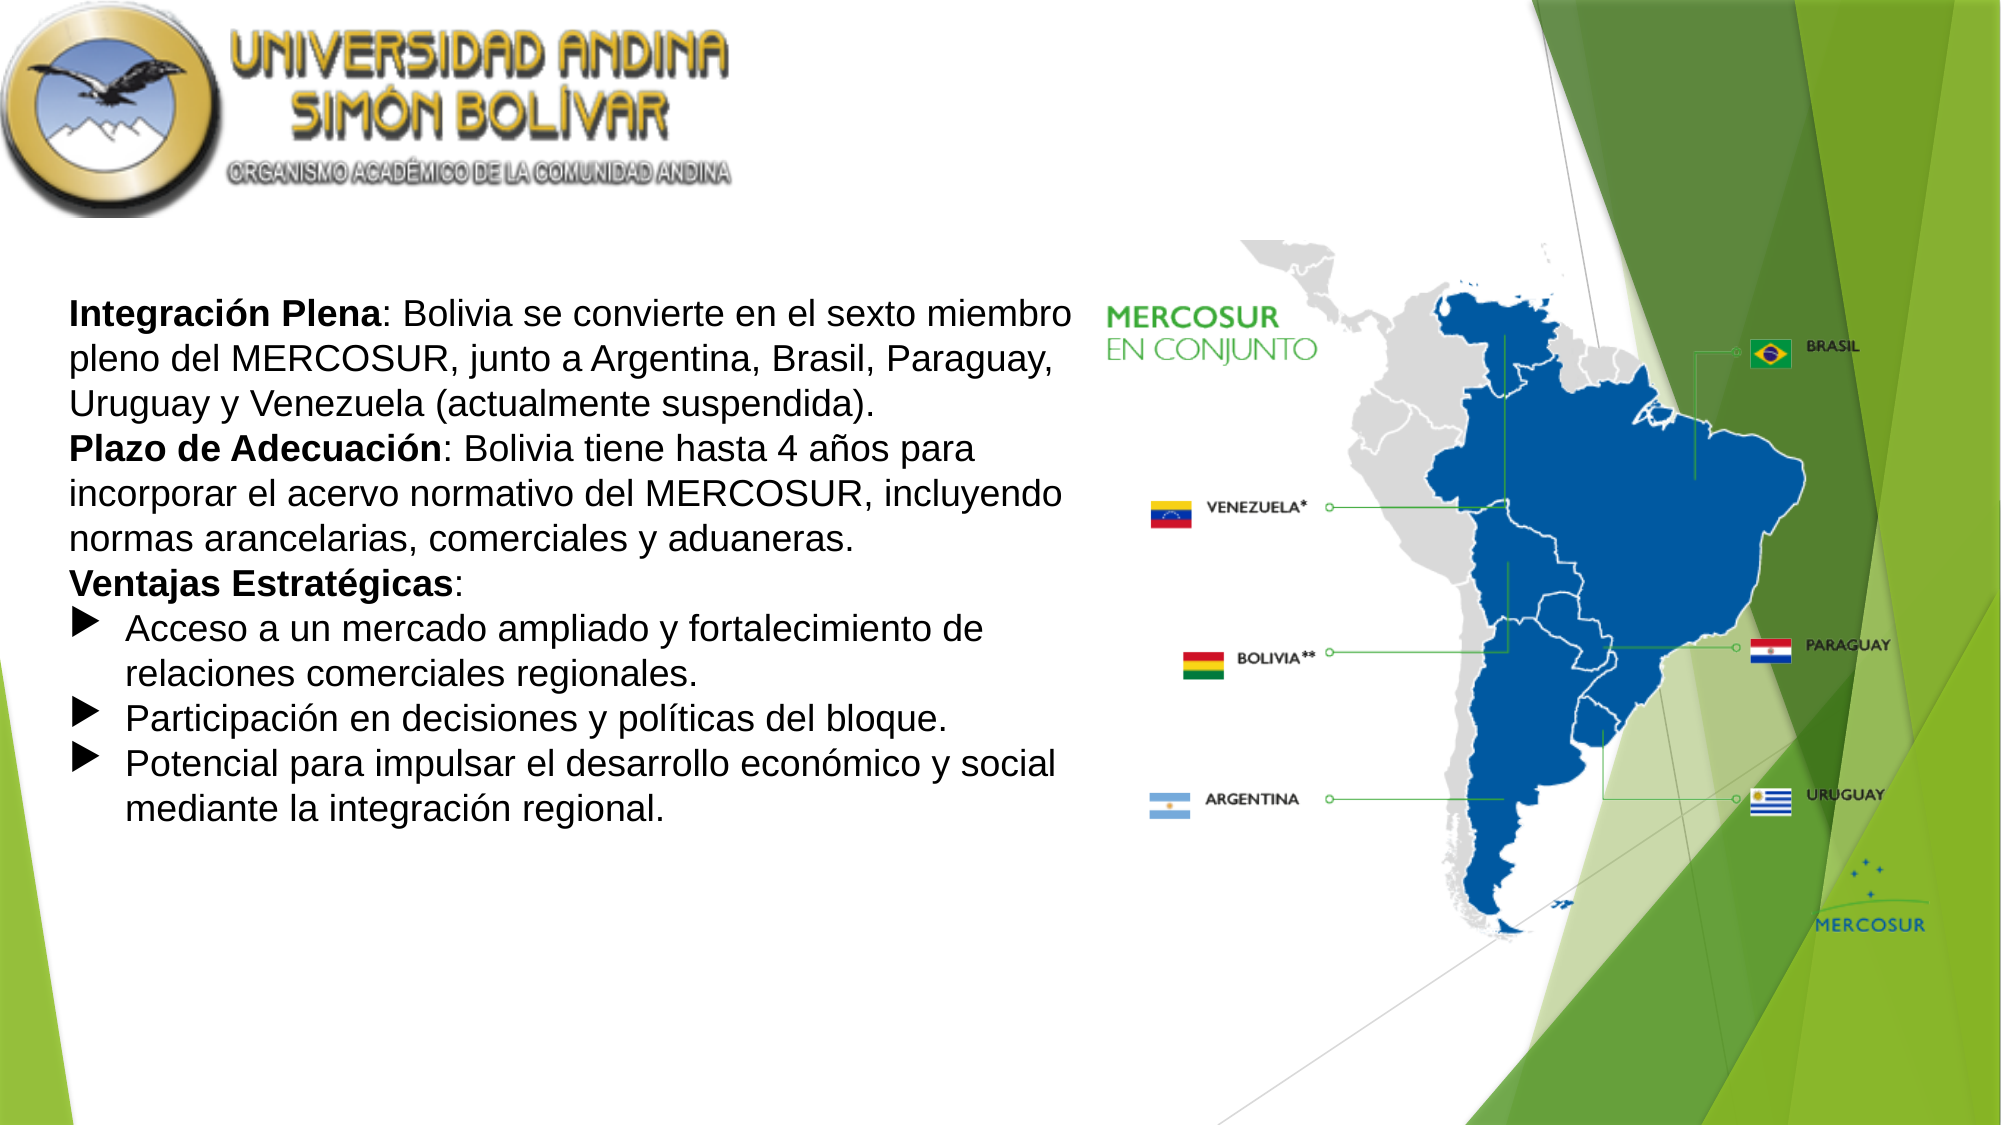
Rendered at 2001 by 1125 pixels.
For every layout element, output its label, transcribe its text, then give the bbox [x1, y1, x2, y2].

text_box [1336, 63, 2000, 167]
list Integración Plena: Bolivia se convierte en el sexto miembro pleno del MERCOSUR, junto a Argentina, Brasil, Paraguay, Uruguay y Venezuela (actualmente suspendida). Plazo de Adecuación: Bolivia tiene hasta 4 años para incorporar el acervo normativo del MERCOSUR, incluyendo normas arancelarias, comerciales y aduaneras. Ventajas Estratégicas: Acceso a un mercado ampliado y fortalecimiento de relaciones comerciales regionales. Participación en decisiones y políticas del bloque. Potencial para impulsar el desarrollo económico y social mediante la integración regional. [53, 255, 1083, 908]
picture [0, 0, 765, 218]
title Proceso de adhesión de Bolivia [766, 1, 1675, 190]
picture [1088, 239, 1970, 966]
